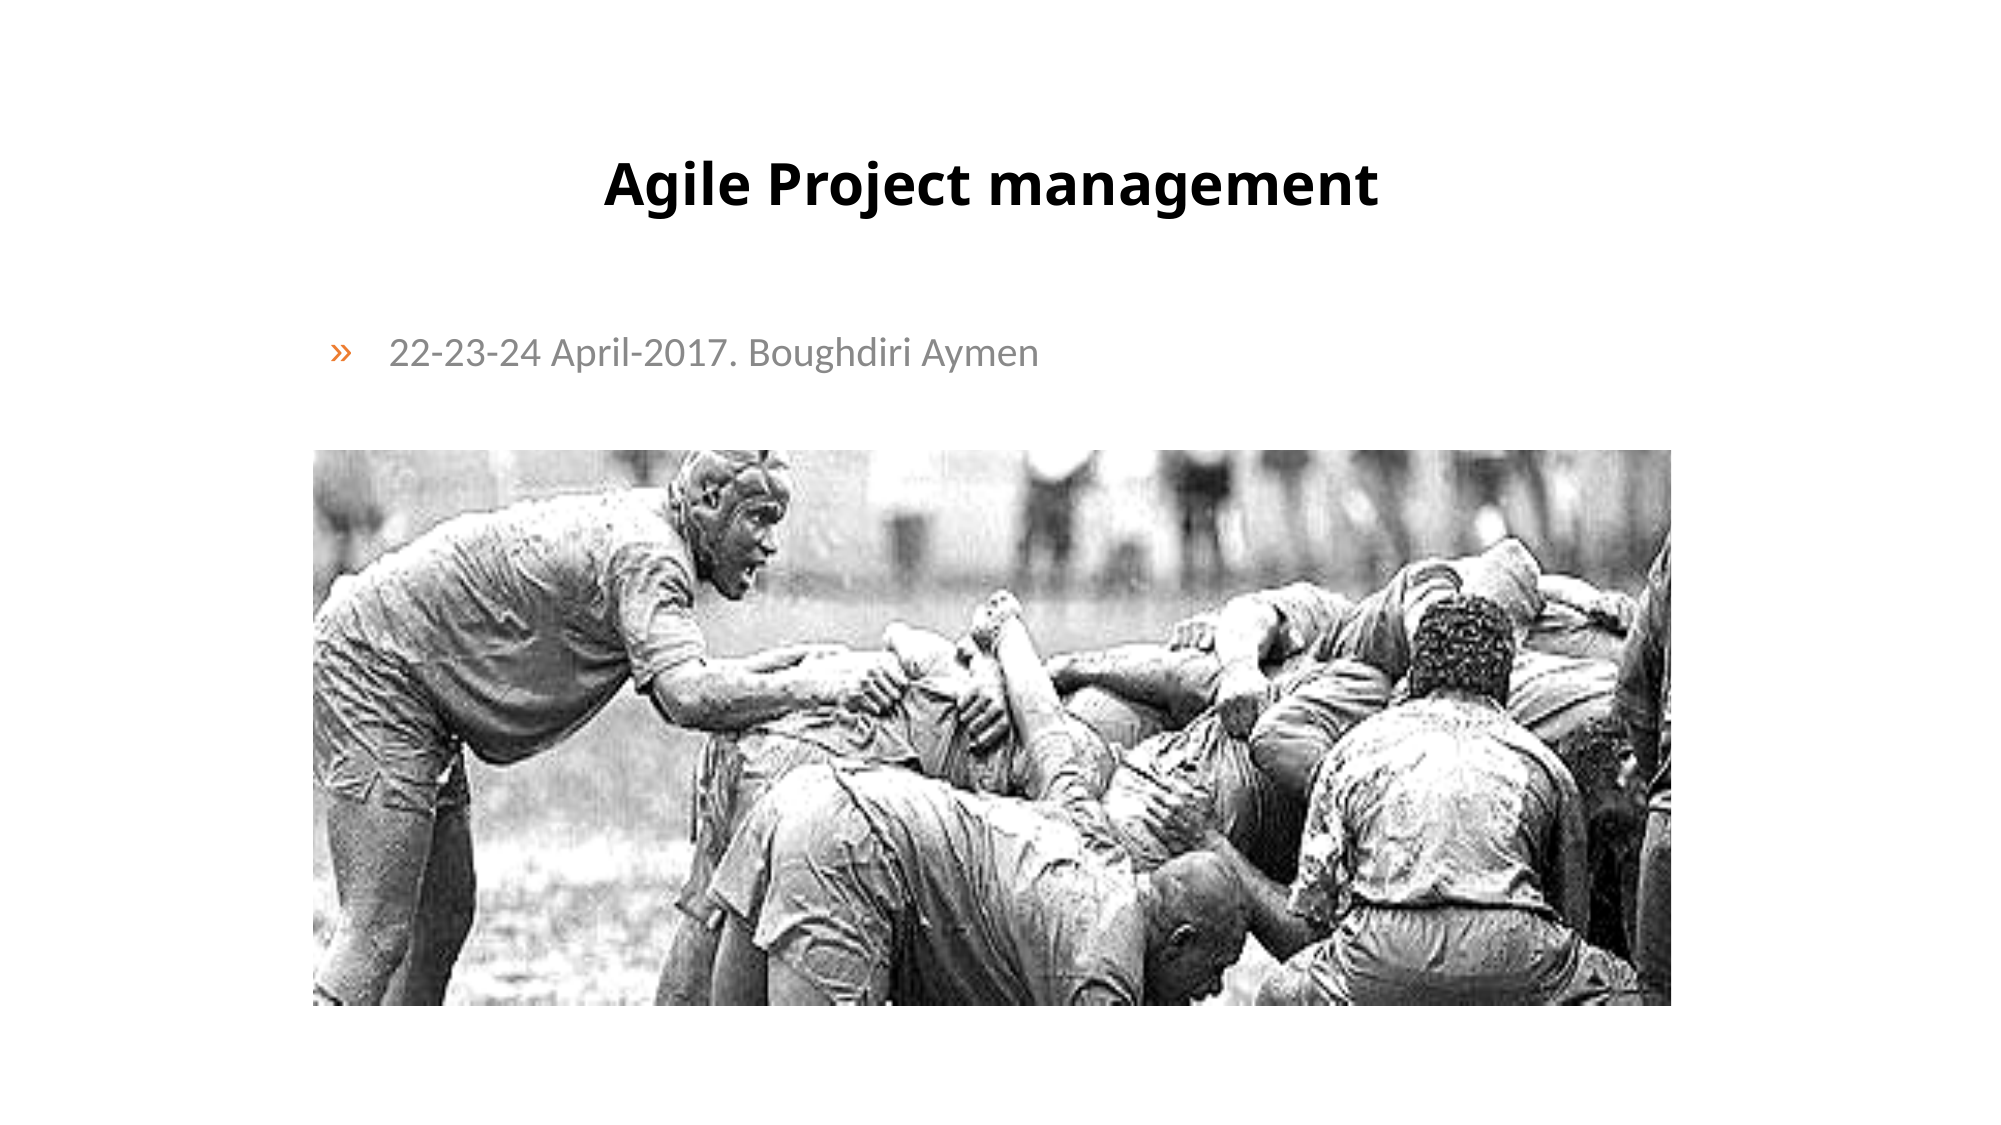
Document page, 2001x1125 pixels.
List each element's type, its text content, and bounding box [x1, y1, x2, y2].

text_box 22-23-24 April-2017. Boughdiri Aymen [329, 324, 1707, 414]
picture [313, 449, 1672, 1006]
text_box Agile Project management [303, 147, 1681, 237]
